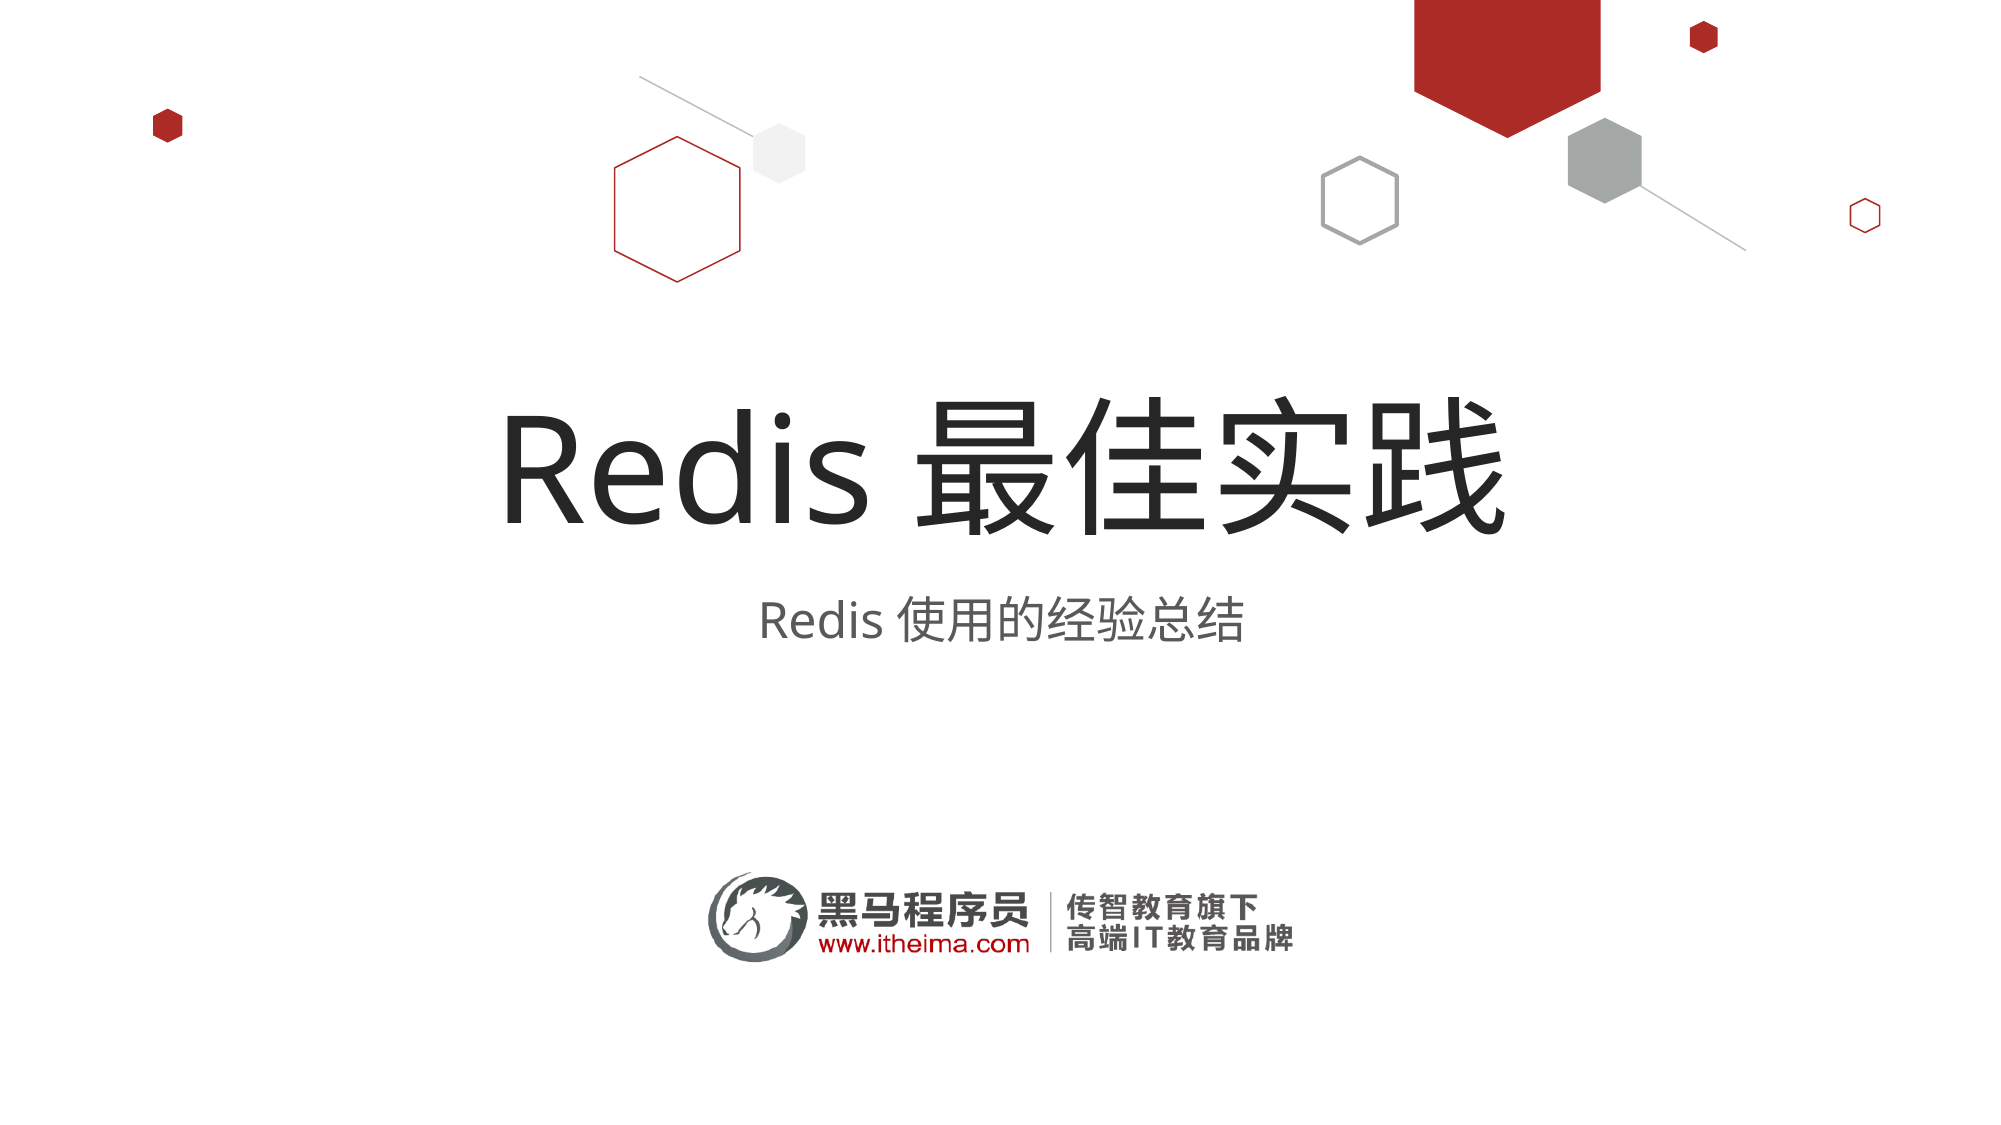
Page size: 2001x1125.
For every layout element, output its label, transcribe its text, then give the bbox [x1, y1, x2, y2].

picture [707, 868, 1293, 965]
title Redis最佳实践 [137, 368, 1867, 559]
list Redis使用的经验总结 [137, 566, 1867, 671]
